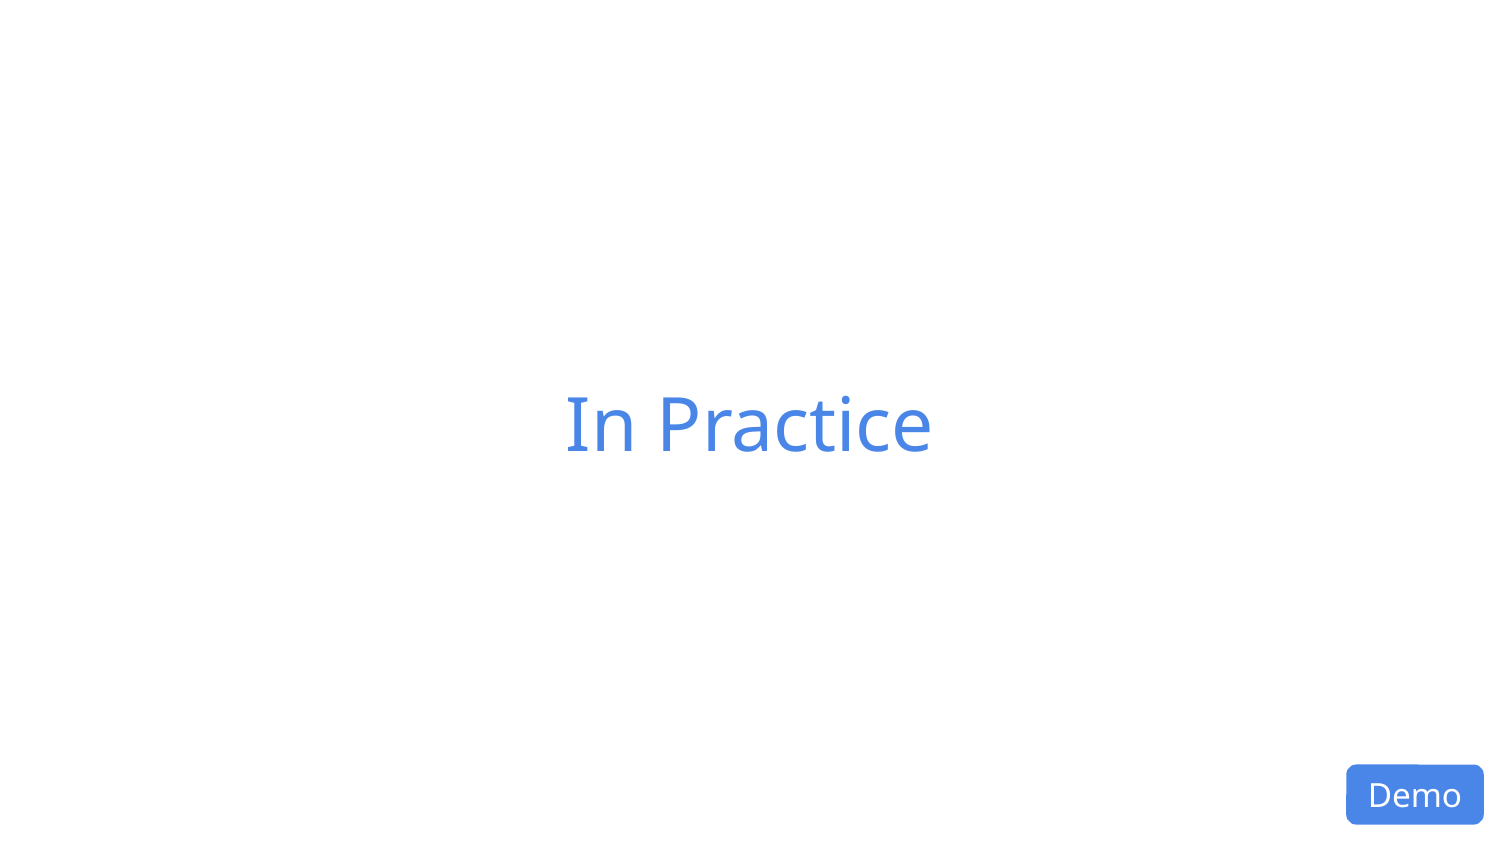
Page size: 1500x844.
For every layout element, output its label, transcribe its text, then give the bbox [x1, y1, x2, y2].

title In Practice [51, 352, 1449, 491]
text_box Demo [1346, 764, 1484, 825]
